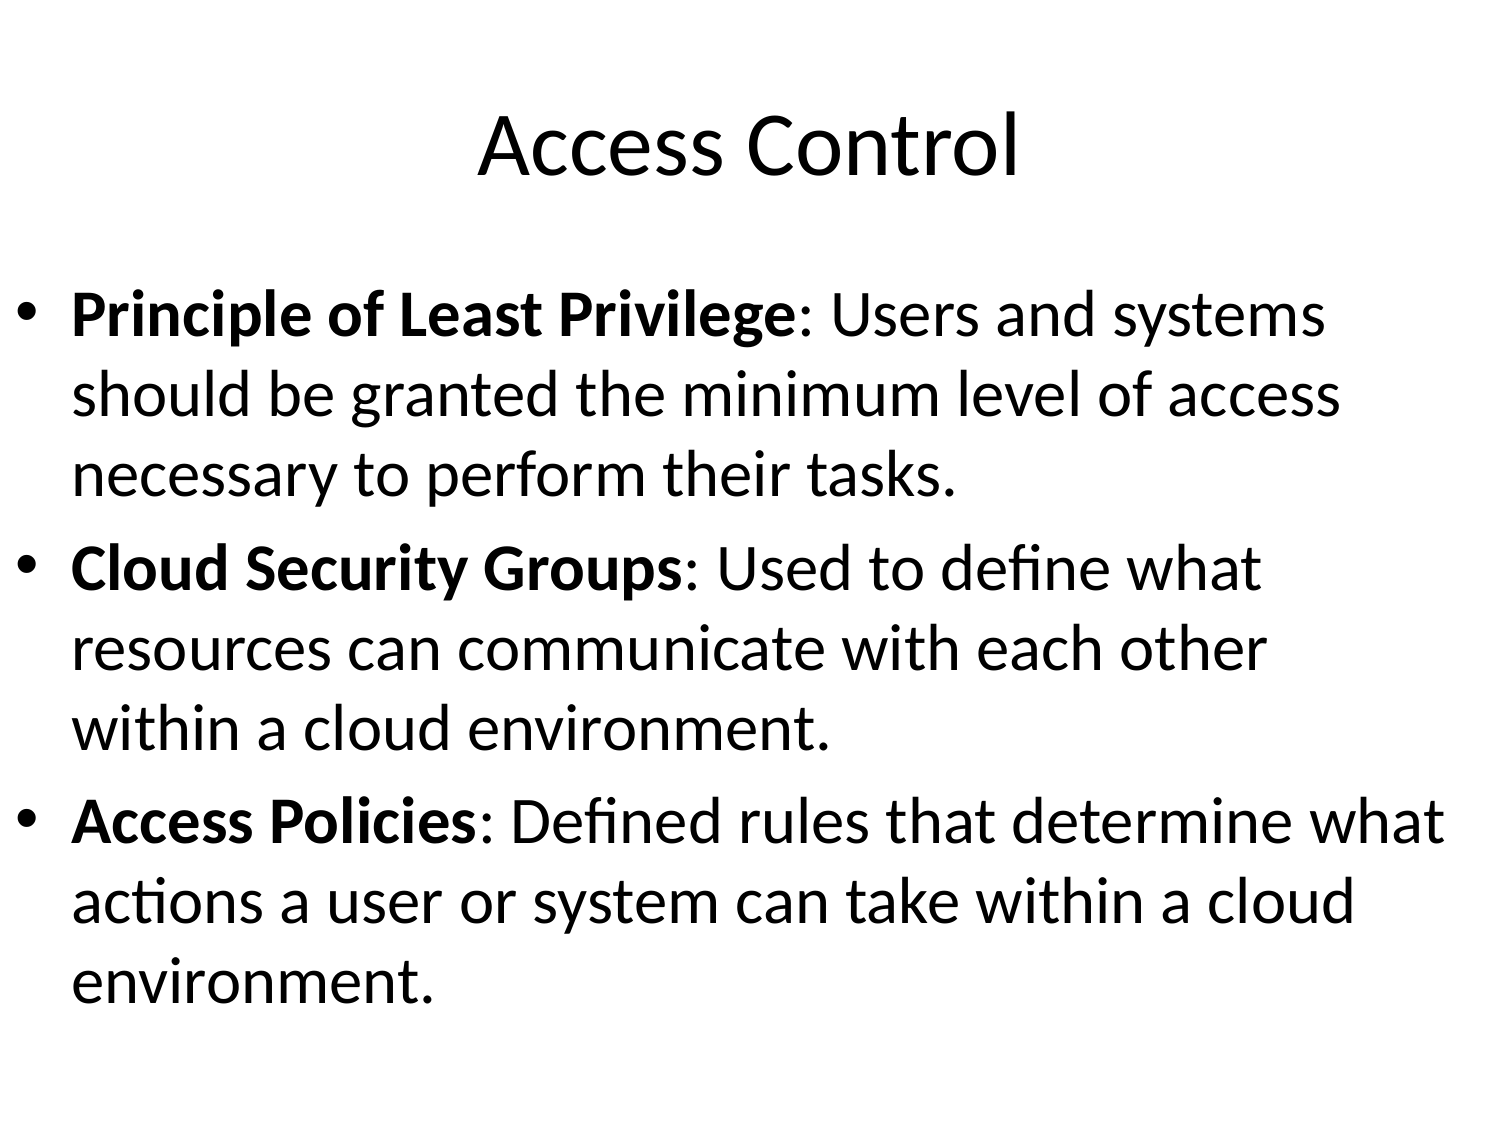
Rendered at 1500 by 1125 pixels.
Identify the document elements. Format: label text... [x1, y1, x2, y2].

title Access Control [75, 45, 1425, 233]
list Principle of Least Privilege: Users and systems should be granted the minimum level of access necessary to perform their tasks. Cloud Security Groups: Used to define what resources can communicate with each other within a cloud environment. Access Policies: Defined rules that determine what actions a user or system can take within a cloud environment. [0, 262, 1463, 1088]
